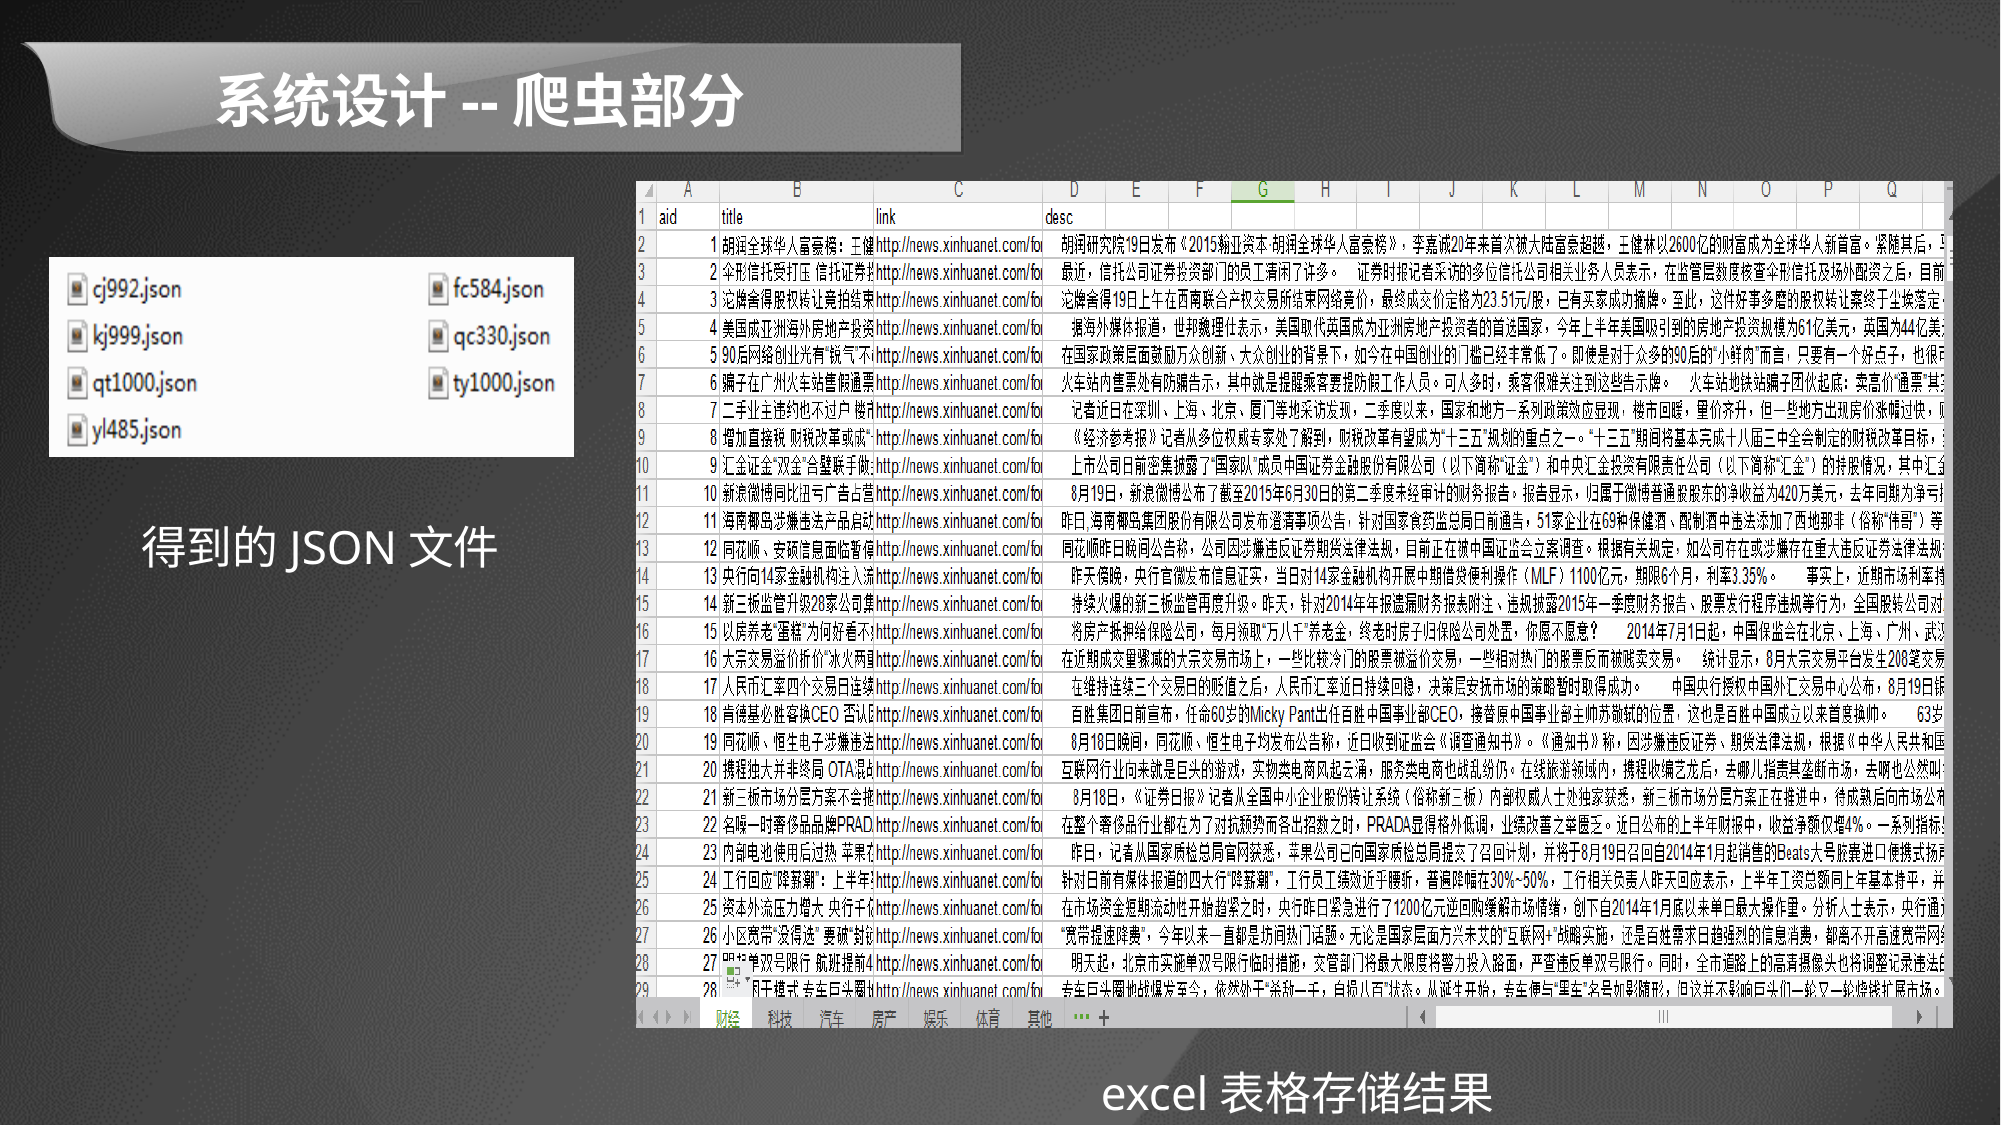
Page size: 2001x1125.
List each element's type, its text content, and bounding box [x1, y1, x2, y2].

text_box excel表格存储结果 [834, 1057, 1669, 1125]
text_box 得到的JSON文件 [0, 511, 574, 582]
picture [0, 0, 2001, 1125]
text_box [20, 40, 961, 152]
